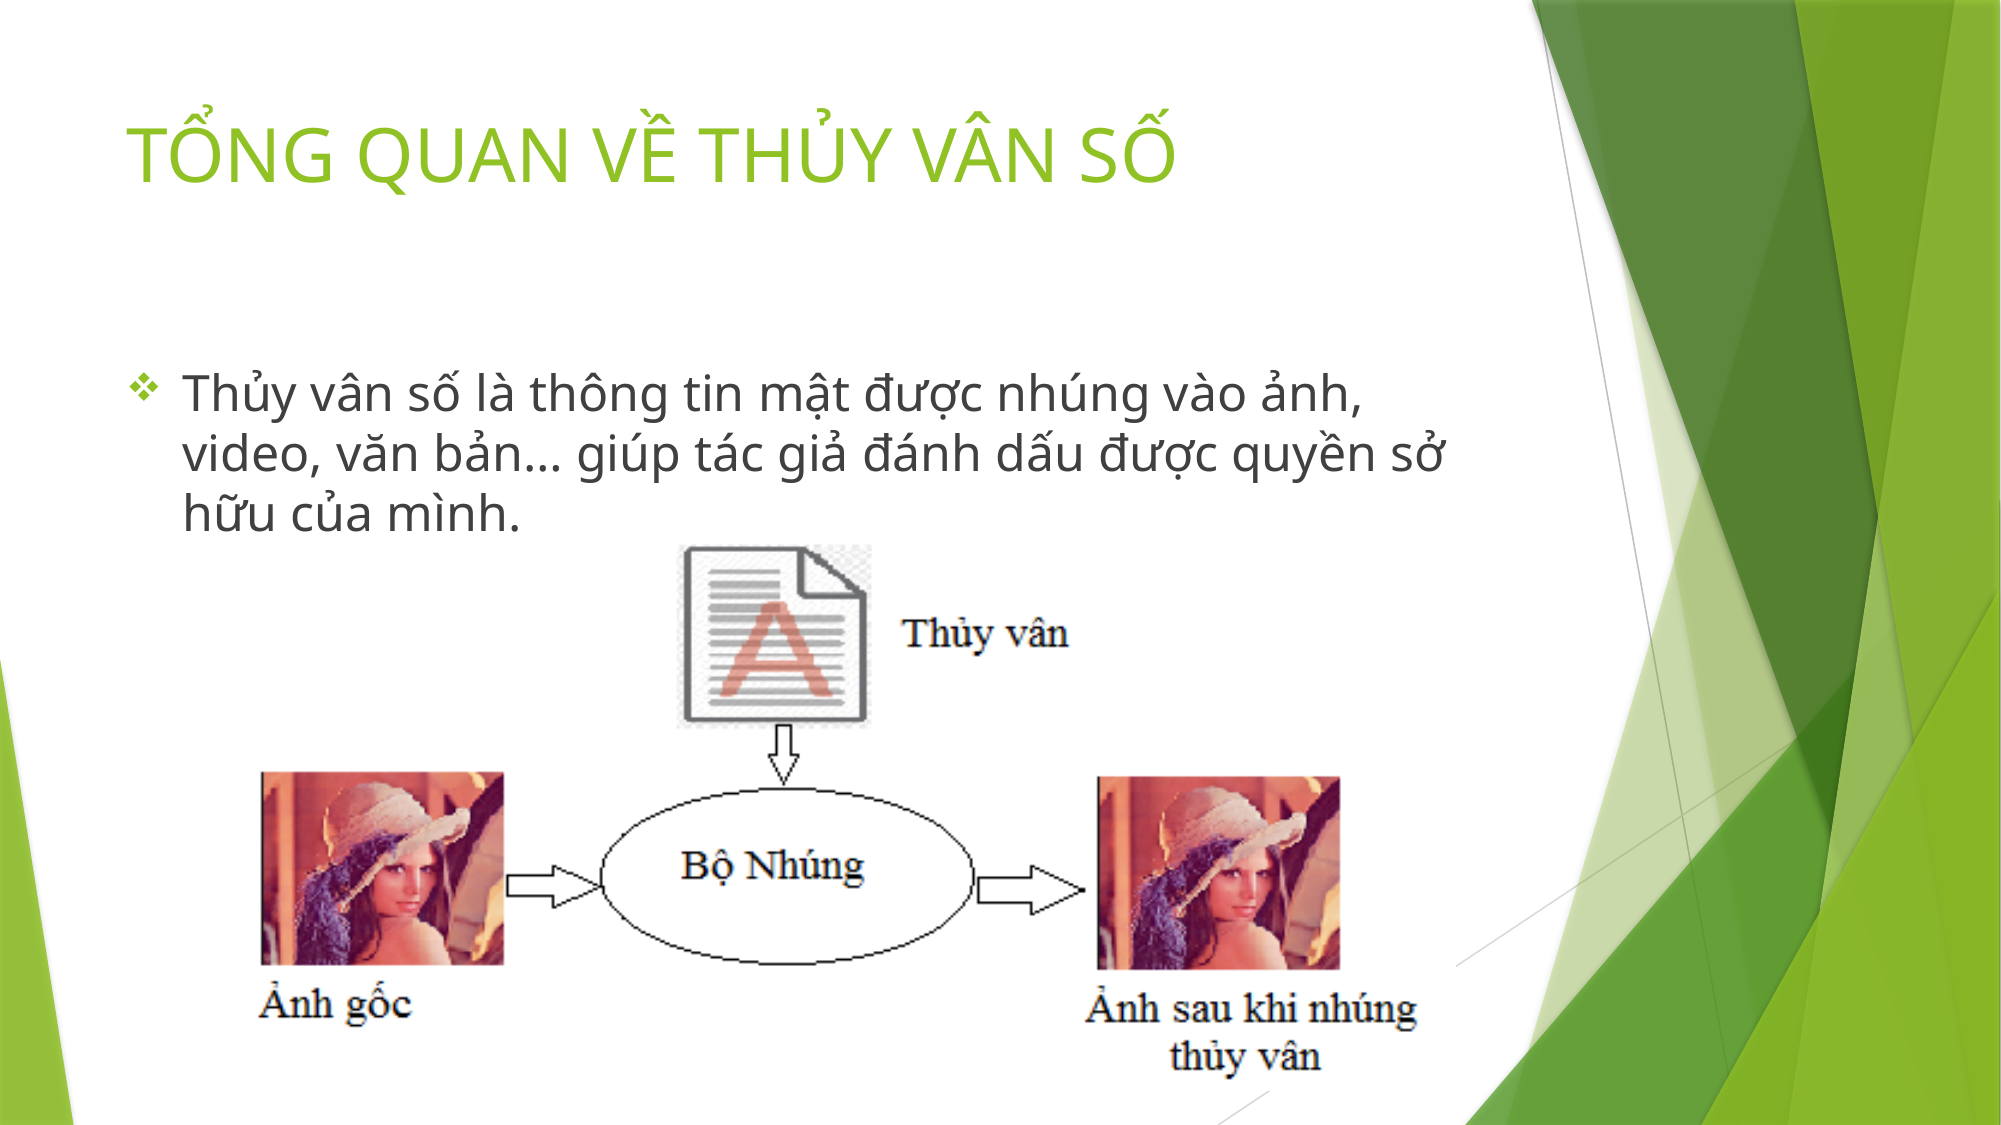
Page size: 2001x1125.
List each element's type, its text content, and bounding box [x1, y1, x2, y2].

list Thủy vân số là thông tin mật được nhúng vào ảnh, video, văn bản… giúp tác giả đánh dấu được quyền sở hữu của mình. [111, 354, 1522, 992]
title TỔNG QUAN VỀ THỦY VÂN SỐ [111, 99, 1522, 317]
picture [221, 536, 1457, 1091]
